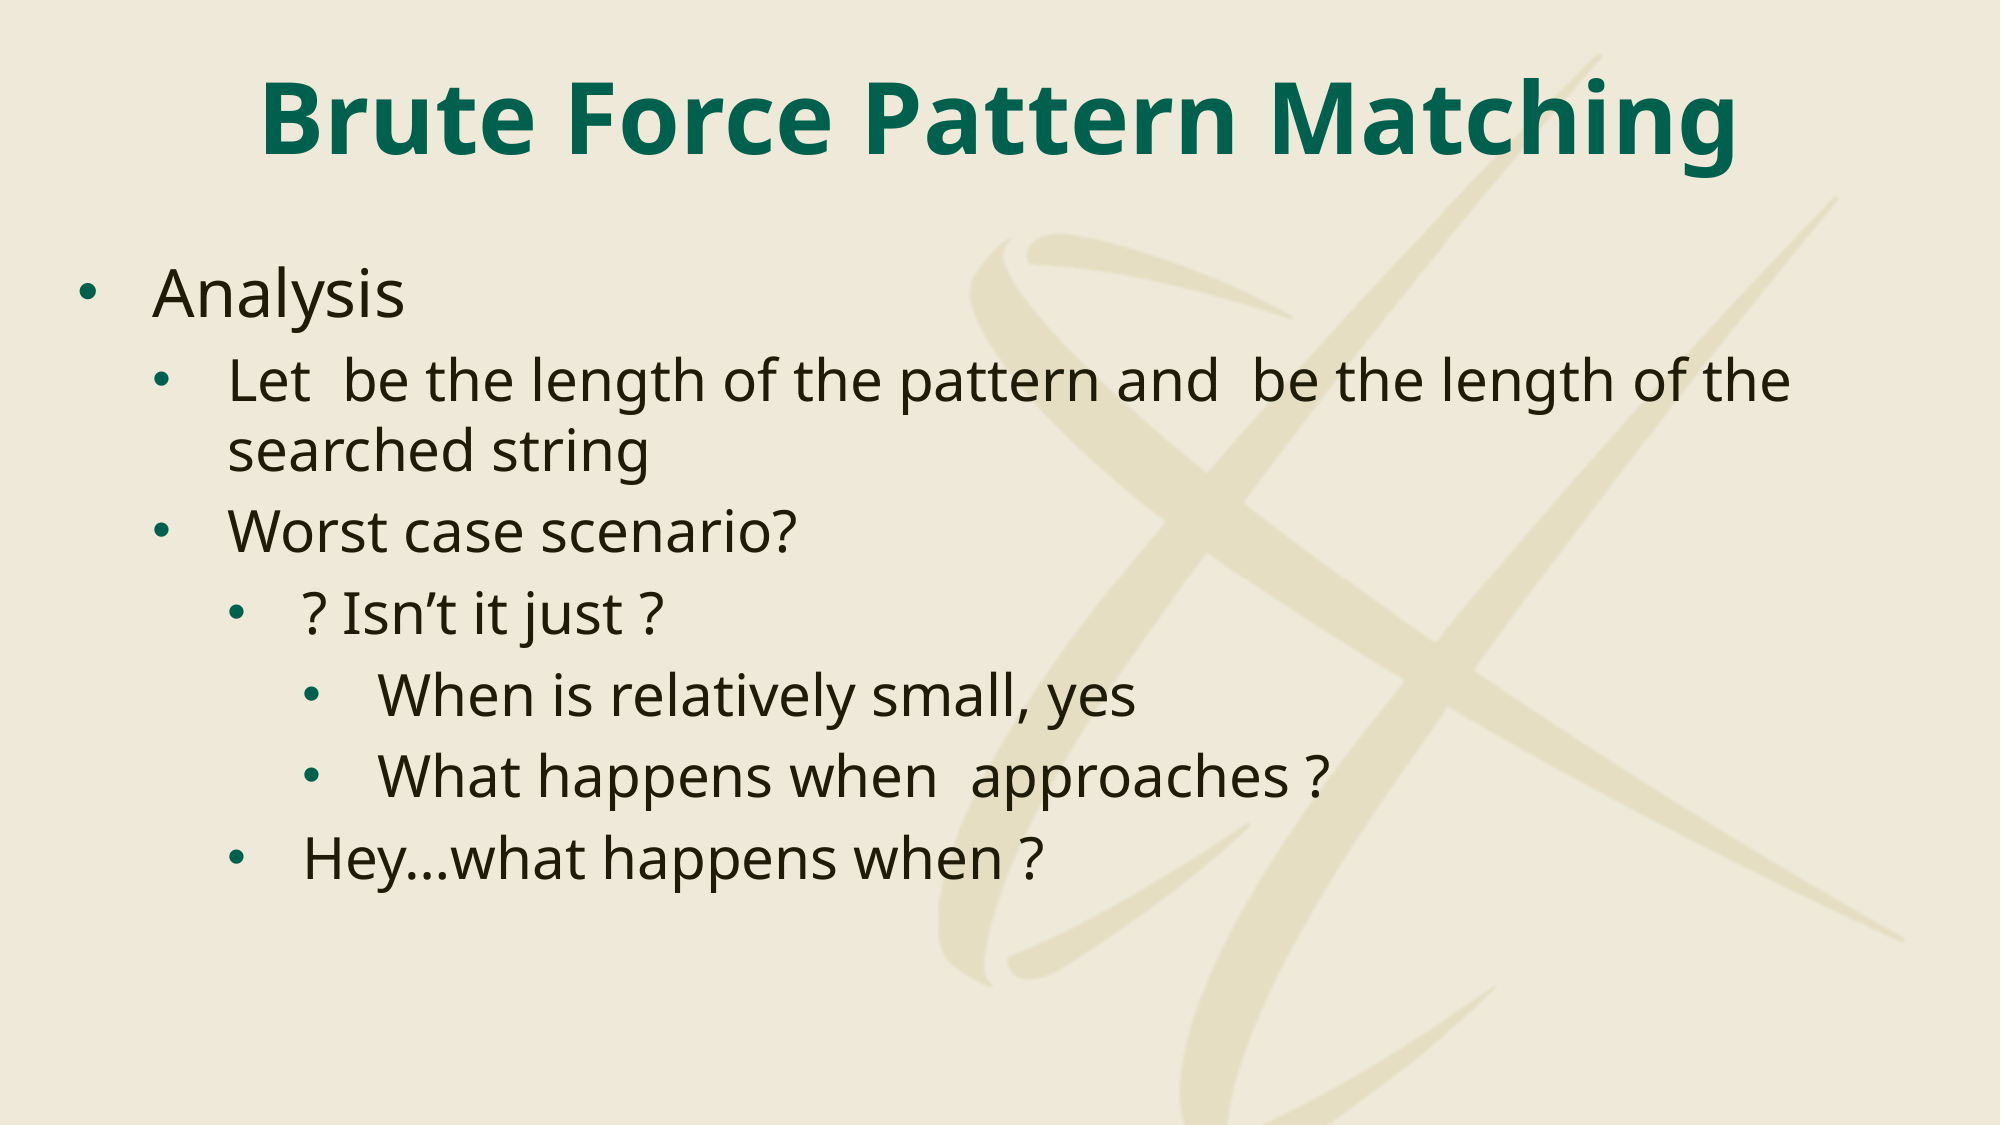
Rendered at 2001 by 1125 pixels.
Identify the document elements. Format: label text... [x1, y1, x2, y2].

title Brute Force Pattern Matching [51, 0, 938, 244]
picture [938, 0, 1949, 1125]
